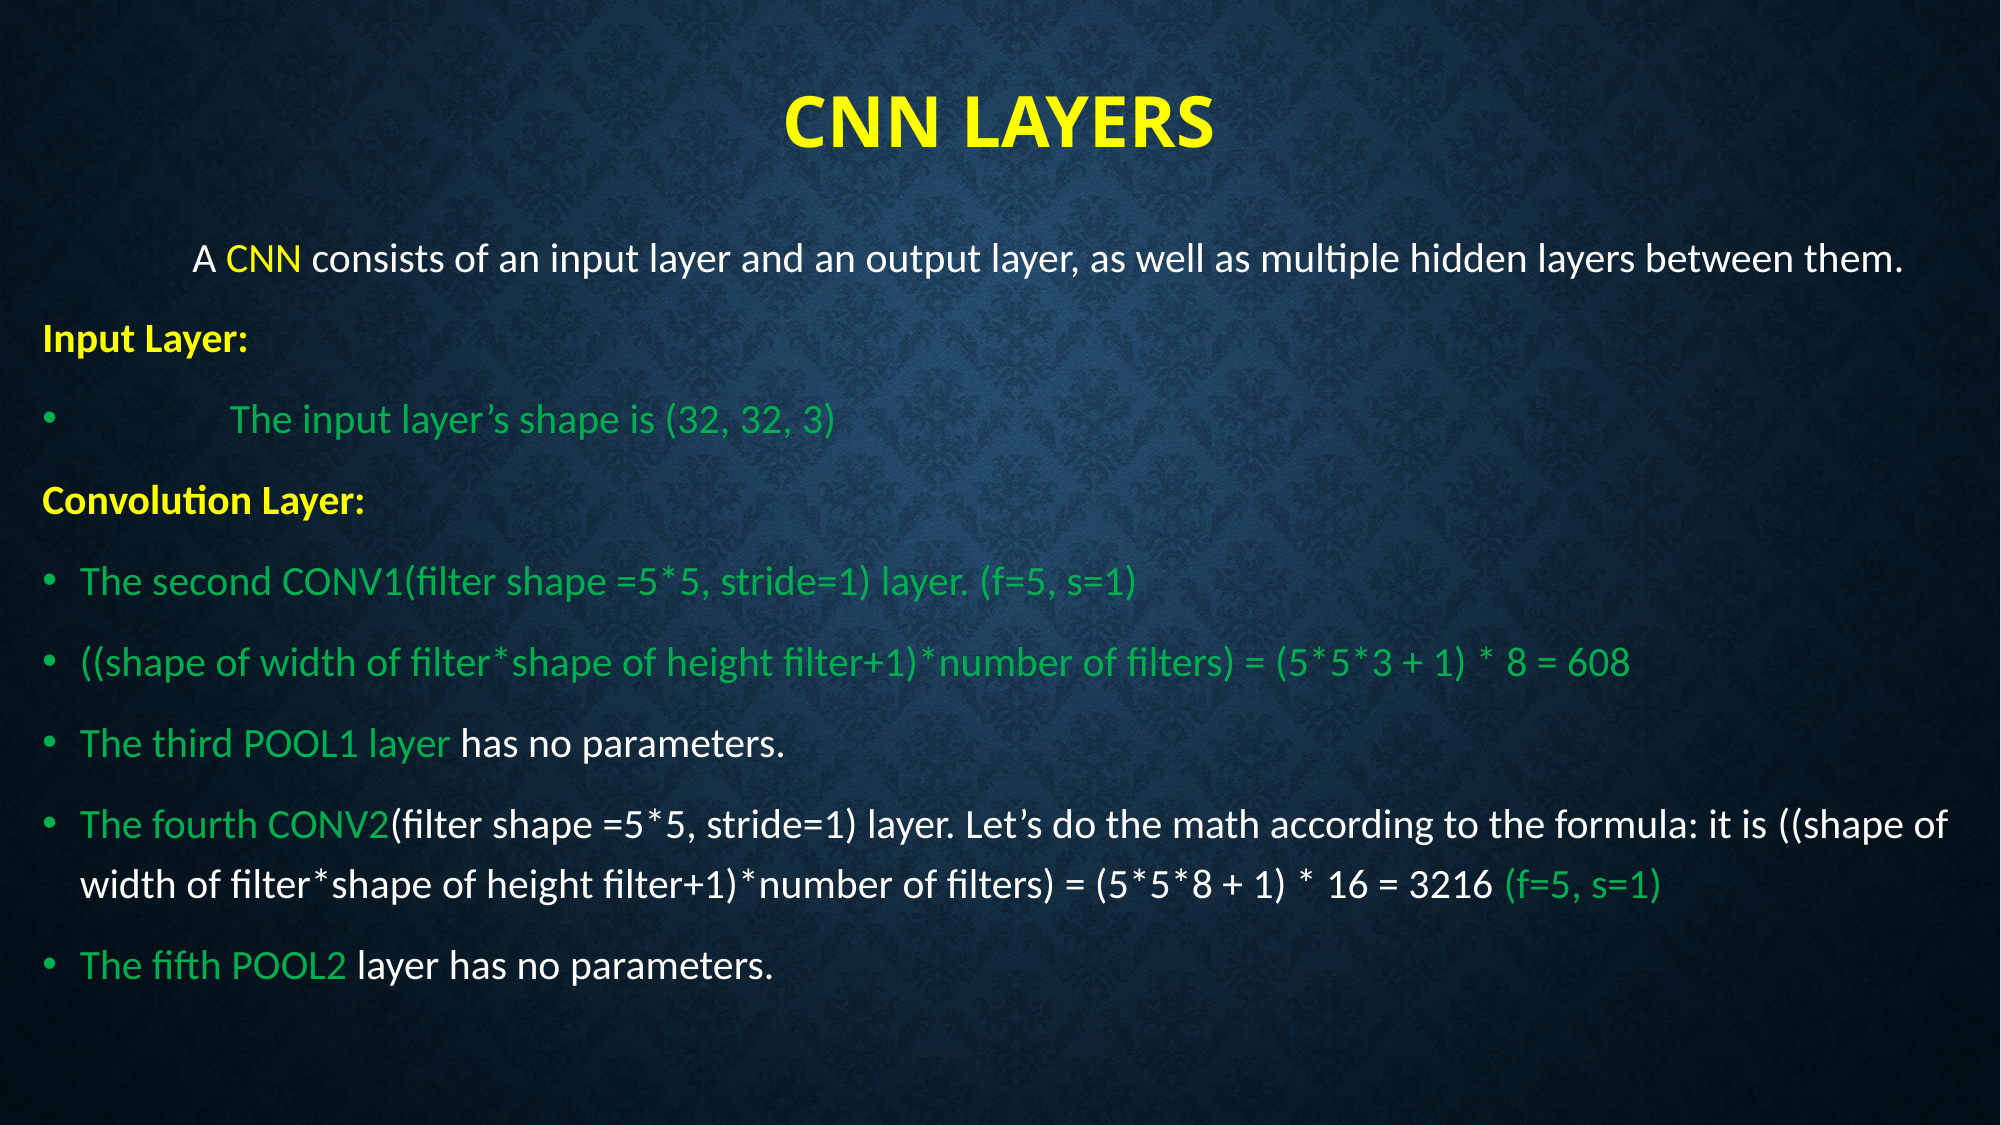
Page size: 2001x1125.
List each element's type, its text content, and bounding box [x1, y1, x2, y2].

list A CNN consists of an input layer and an output layer, as well as multiple hidden layers between them. Input Layer: The input layer’s shape is (32, 32, 3) Convolution Layer: The second CONV1(filter shape =5*5, stride=1) layer. (f=5, s=1) ((shape of width of filter*shape of height filter+1)*number of filters) = (5*5*3 + 1) * 8 = 608 The third POOL1 layer has no parameters. The fourth CONV2(filter shape =5*5, stride=1) layer. Let’s do the math according to the formula: it is ((shape of width of filter*shape of height filter+1)*number of filters) = (5*5*8 + 1) * 16 = 3216 (f=5, s=1) The fifth POOL2 layer has no parameters. [27, 212, 1980, 1086]
title CNN LAYERS [149, 36, 1849, 212]
